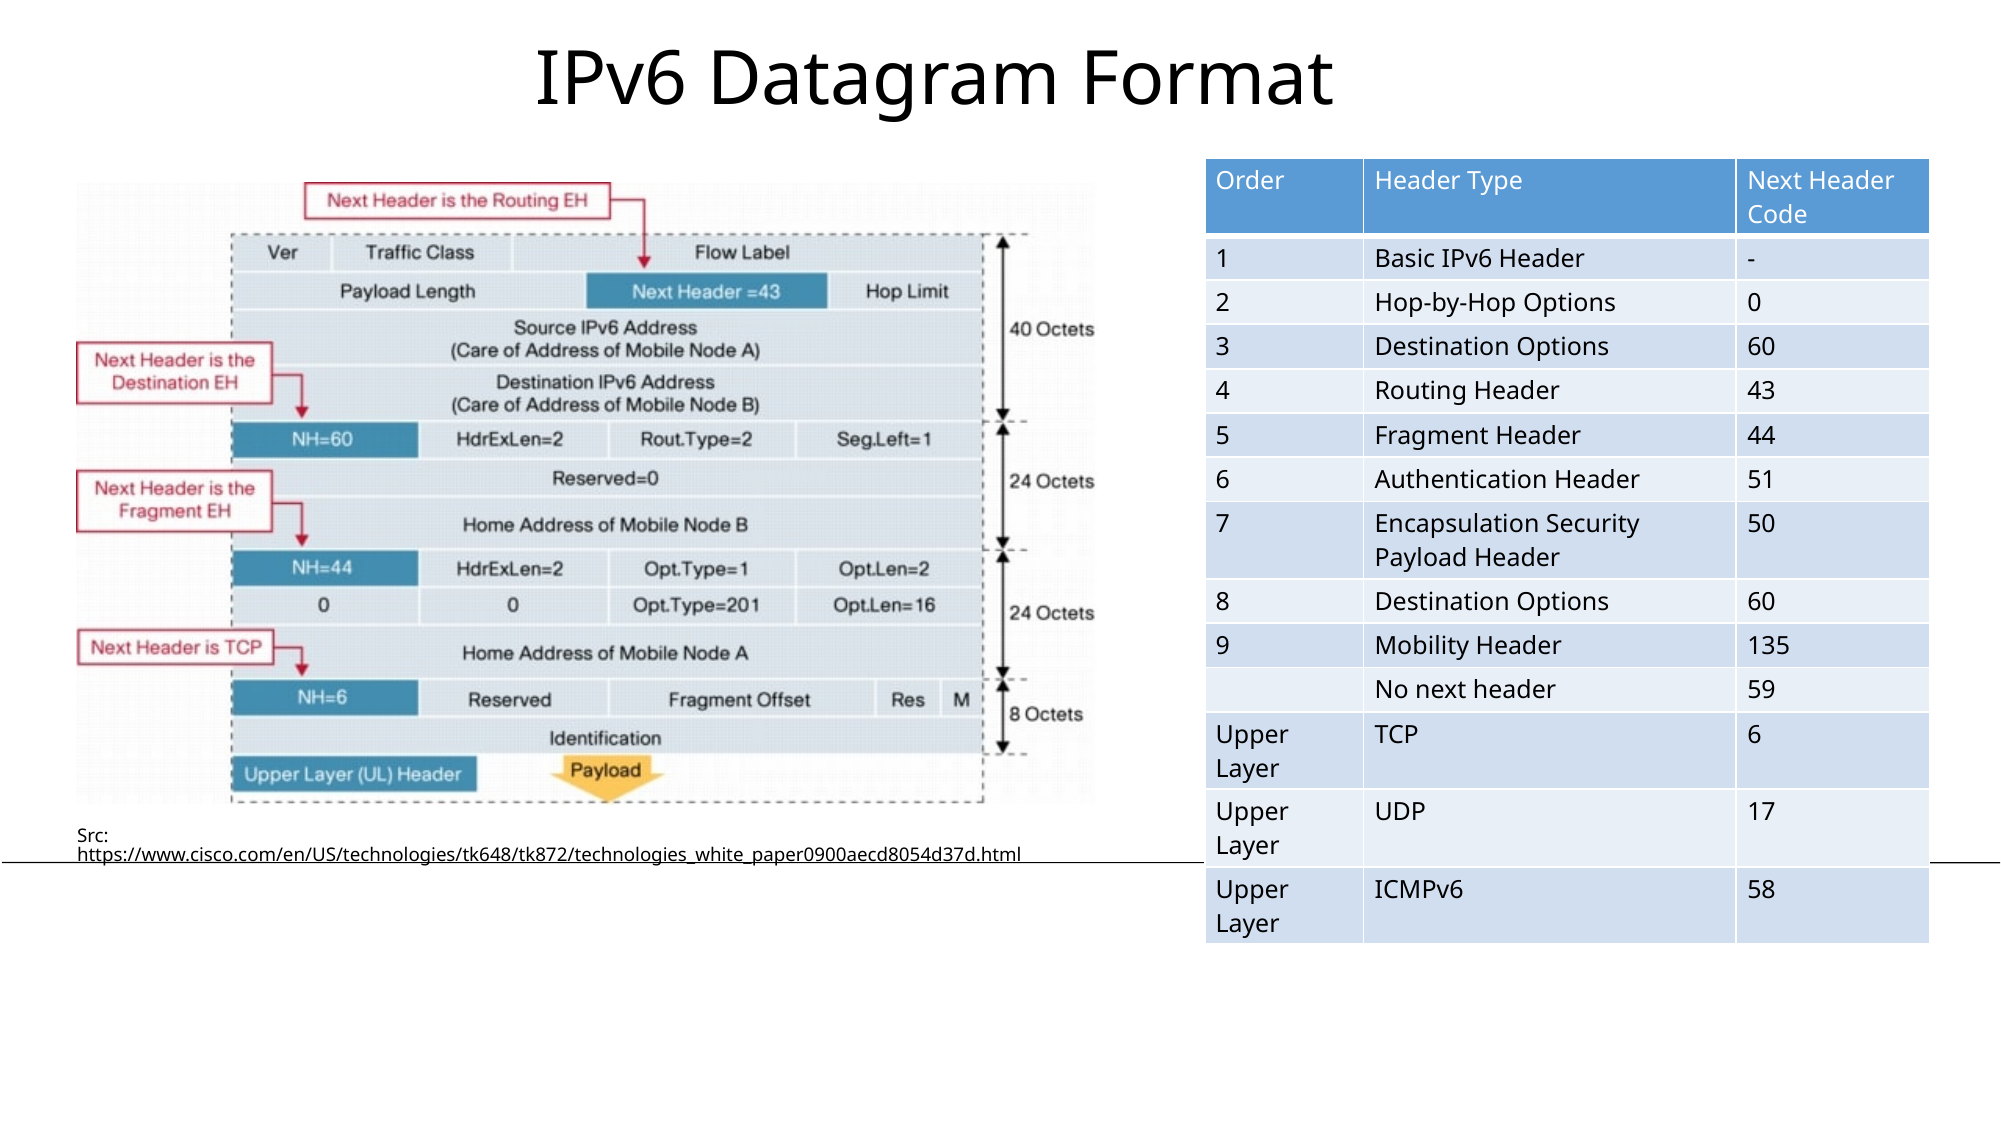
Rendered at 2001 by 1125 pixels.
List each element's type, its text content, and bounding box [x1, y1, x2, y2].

table_cell 5 [1206, 414, 1363, 456]
table_cell 0 [1737, 281, 1929, 323]
table_cell Basic IPv6 Header [1364, 239, 1735, 279]
table_cell Upper Layer [1206, 713, 1363, 788]
title IPv6 Datagram Format [288, 21, 1583, 140]
table_cell UDP [1364, 790, 1735, 866]
table_cell 59 [1737, 668, 1929, 711]
table_cell 60 [1737, 580, 1929, 622]
table_cell 43 [1737, 370, 1929, 412]
picture [76, 182, 1098, 805]
table_cell 6 [1206, 458, 1363, 501]
table_header Header Type [1364, 159, 1735, 233]
table_cell 4 [1206, 370, 1363, 412]
table_cell 1 [1206, 239, 1363, 279]
table_cell Destination Options [1364, 325, 1735, 368]
table_header Order [1206, 159, 1363, 233]
table_cell 58 [1737, 868, 1929, 943]
table_cell 3 [1206, 325, 1363, 368]
table_cell Authentication Header [1364, 458, 1735, 501]
table_cell Routing Header [1364, 370, 1735, 412]
table_cell Upper Layer [1206, 868, 1363, 943]
table_cell [1206, 668, 1363, 711]
text_box Src: https://www.cisco.com/en/US/technologies/tk648/tk872/technologies_white_paper0900aecd8054d37d.html [62, 820, 1048, 876]
table_cell Fragment Header [1364, 414, 1735, 456]
table_cell 51 [1737, 458, 1929, 501]
table_cell 6 [1737, 713, 1929, 788]
table_cell ICMPv6 [1364, 868, 1735, 943]
table_cell 7 [1206, 502, 1363, 578]
table_cell 8 [1206, 580, 1363, 622]
table_cell No next header [1364, 668, 1735, 711]
table_cell 9 [1206, 624, 1363, 667]
table_cell 60 [1737, 325, 1929, 368]
table_cell 44 [1737, 414, 1929, 456]
table_header Next Header Code [1737, 159, 1929, 233]
table_cell Mobility Header [1364, 624, 1735, 667]
table_cell Destination Options [1364, 580, 1735, 622]
table_cell 135 [1737, 624, 1929, 667]
table_cell 50 [1737, 502, 1929, 578]
table_cell - [1737, 239, 1929, 279]
table_cell TCP [1364, 713, 1735, 788]
table_cell 17 [1737, 790, 1929, 866]
table_cell Upper Layer [1206, 790, 1363, 866]
table_cell 2 [1206, 281, 1363, 323]
table_cell Hop-by-Hop Options [1364, 281, 1735, 323]
table_cell Encapsulation Security Payload Header [1364, 502, 1735, 578]
